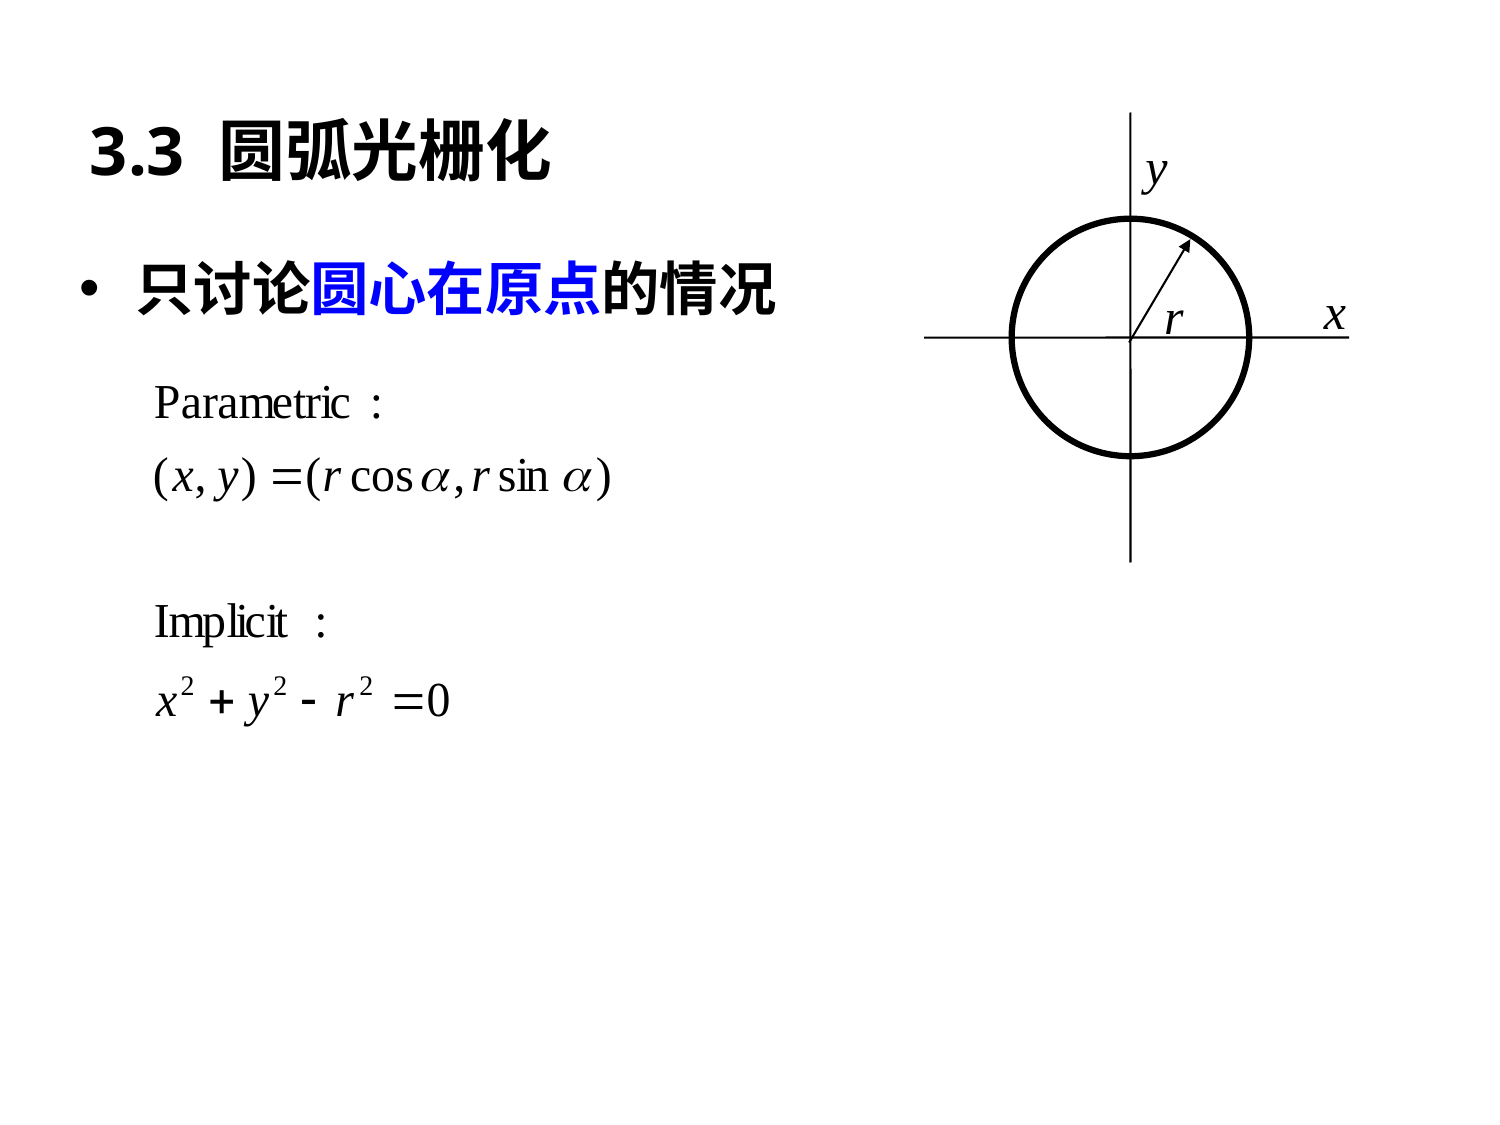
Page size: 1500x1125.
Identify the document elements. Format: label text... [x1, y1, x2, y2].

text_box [146, 373, 617, 737]
text_box 3.3 圆弧光栅化 [74, 45, 1425, 233]
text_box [923, 112, 1362, 563]
list 只讨论圆心在原点的情况 [64, 244, 1415, 1013]
